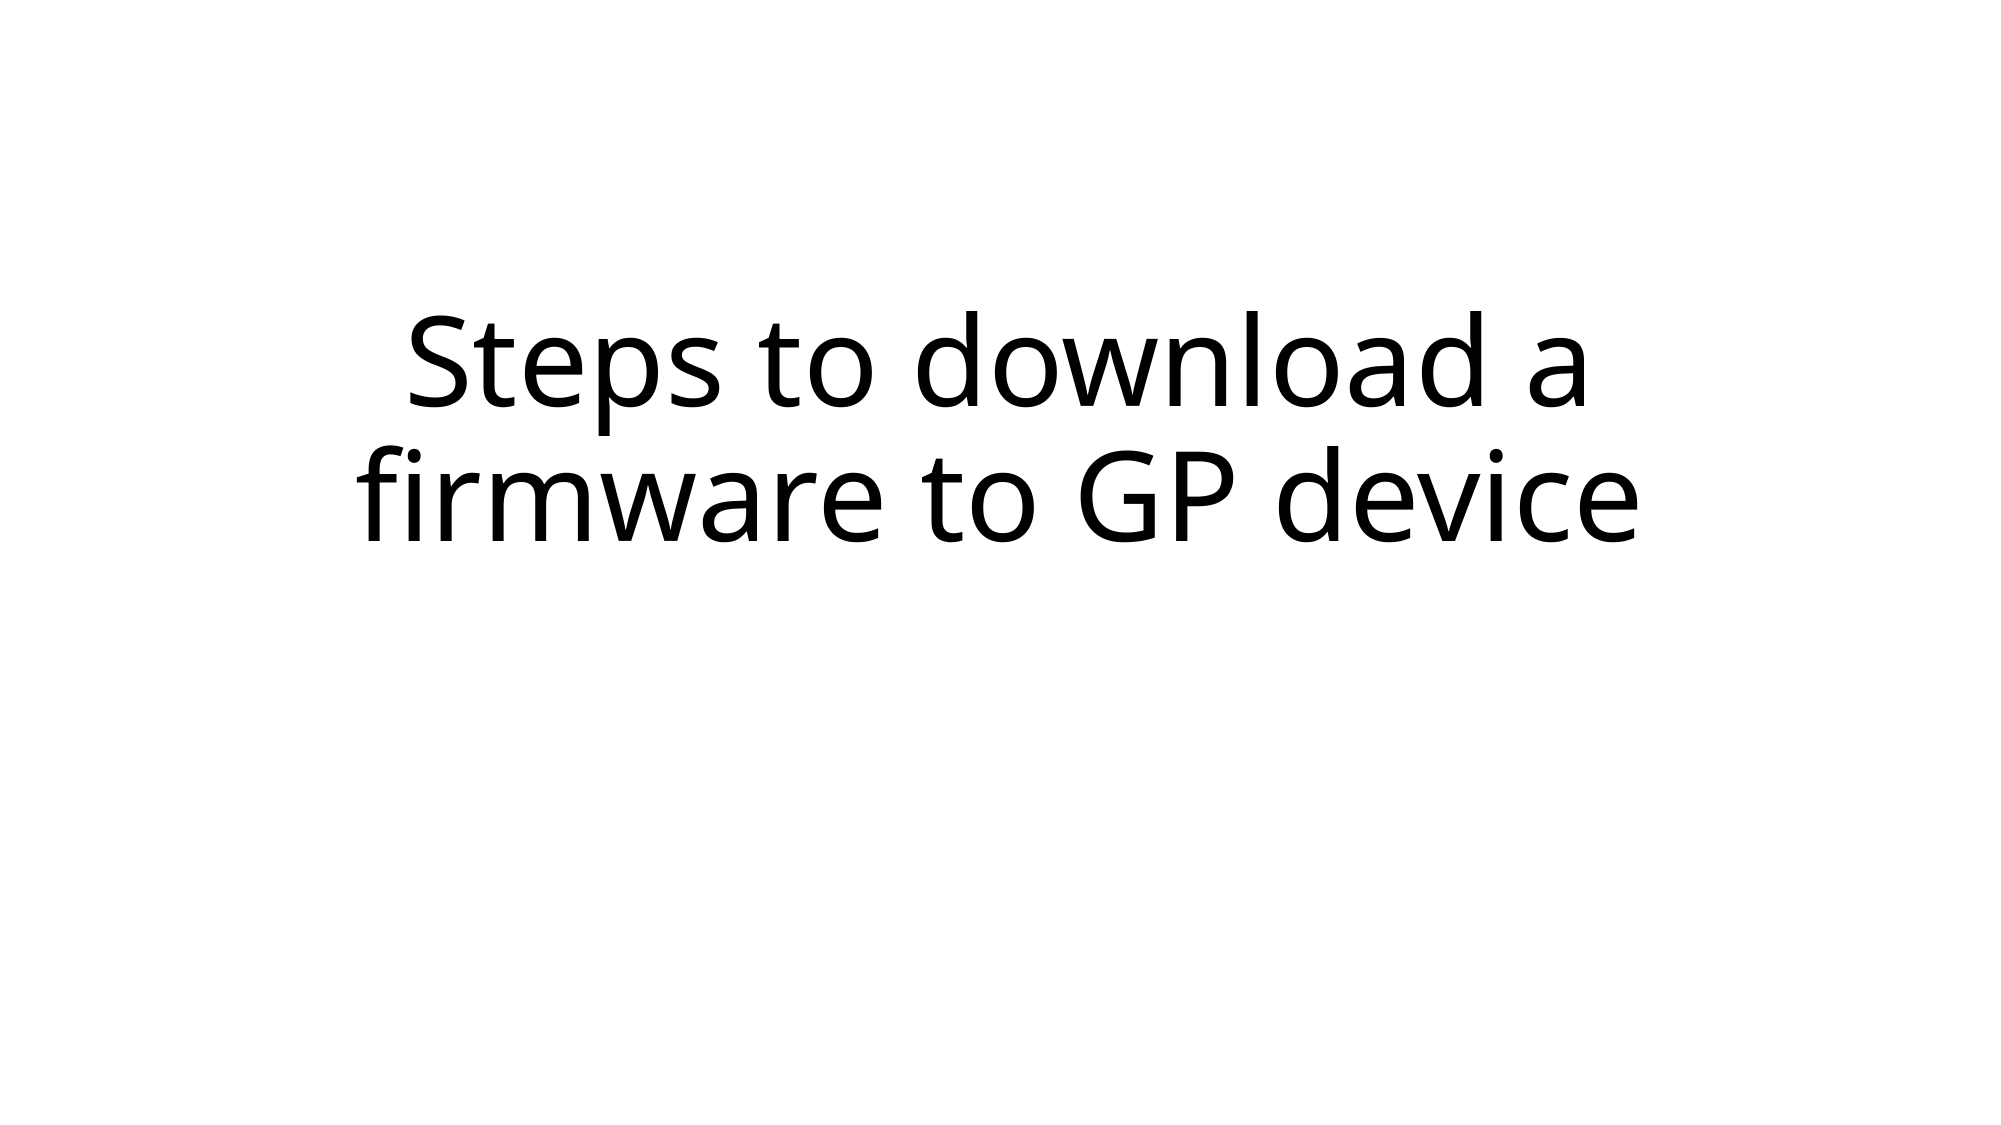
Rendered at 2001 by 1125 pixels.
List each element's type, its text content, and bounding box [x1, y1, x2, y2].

title Steps to download a firmware to GP device [249, 184, 1750, 576]
